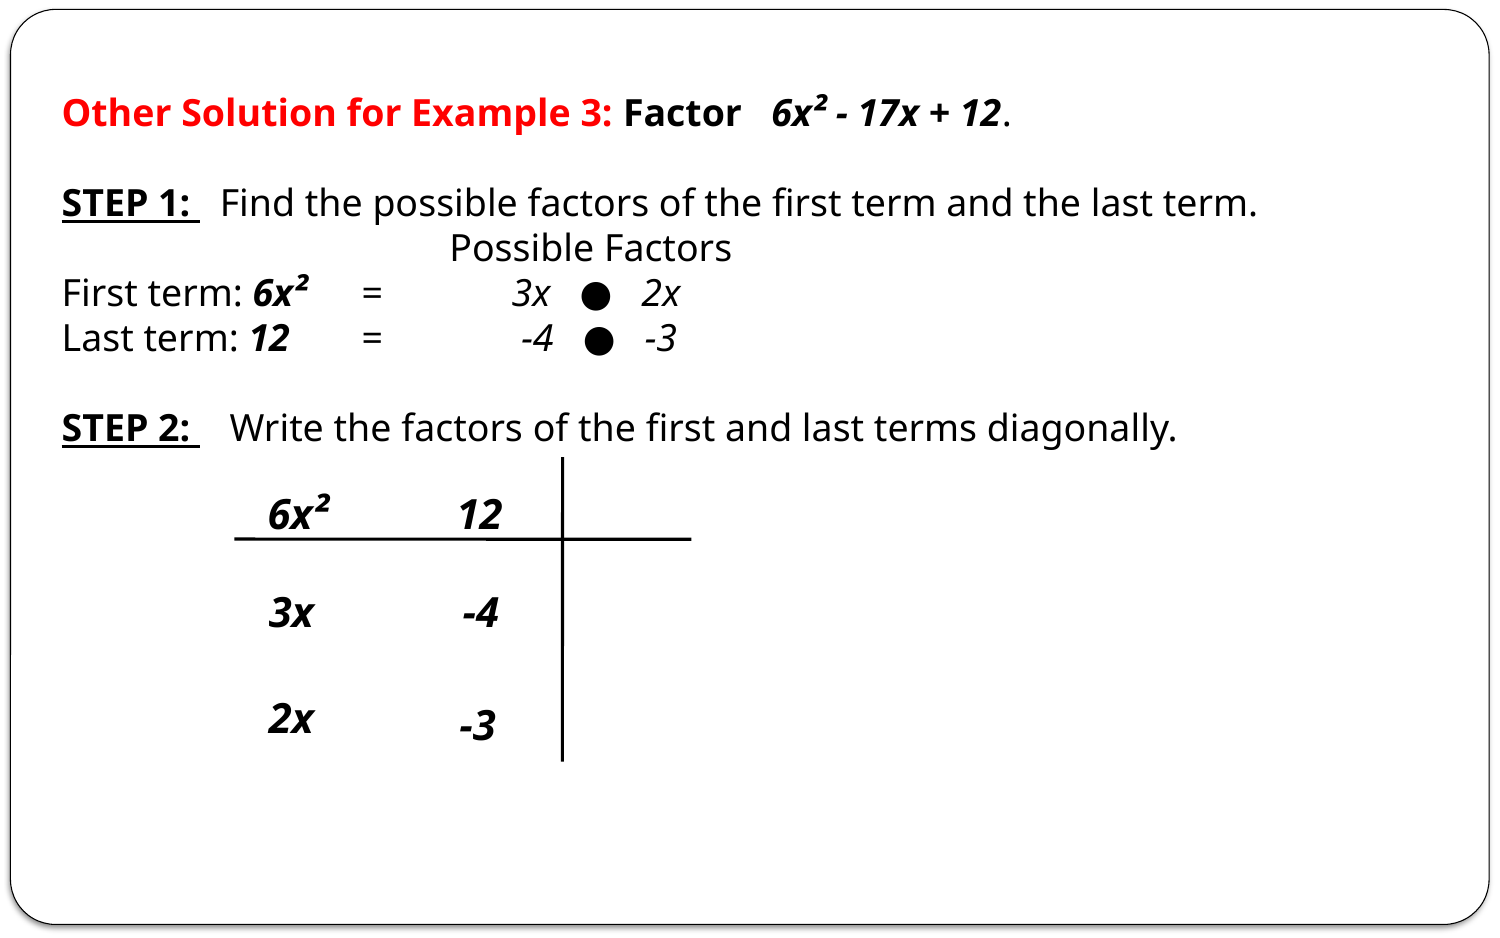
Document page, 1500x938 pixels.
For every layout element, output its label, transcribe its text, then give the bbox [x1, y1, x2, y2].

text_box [234, 456, 692, 762]
text_box Other Solution for Example 3: Factor 6x² - 17x + 12. STEP 1: Find the possible factors of the first term and the last term. Possible Factors First term: 6x² = 3x ● 2x Last term: 12 = -4 ● -3 STEP 2: Write the factors of the first and last terms diagonally. [46, 81, 1442, 907]
